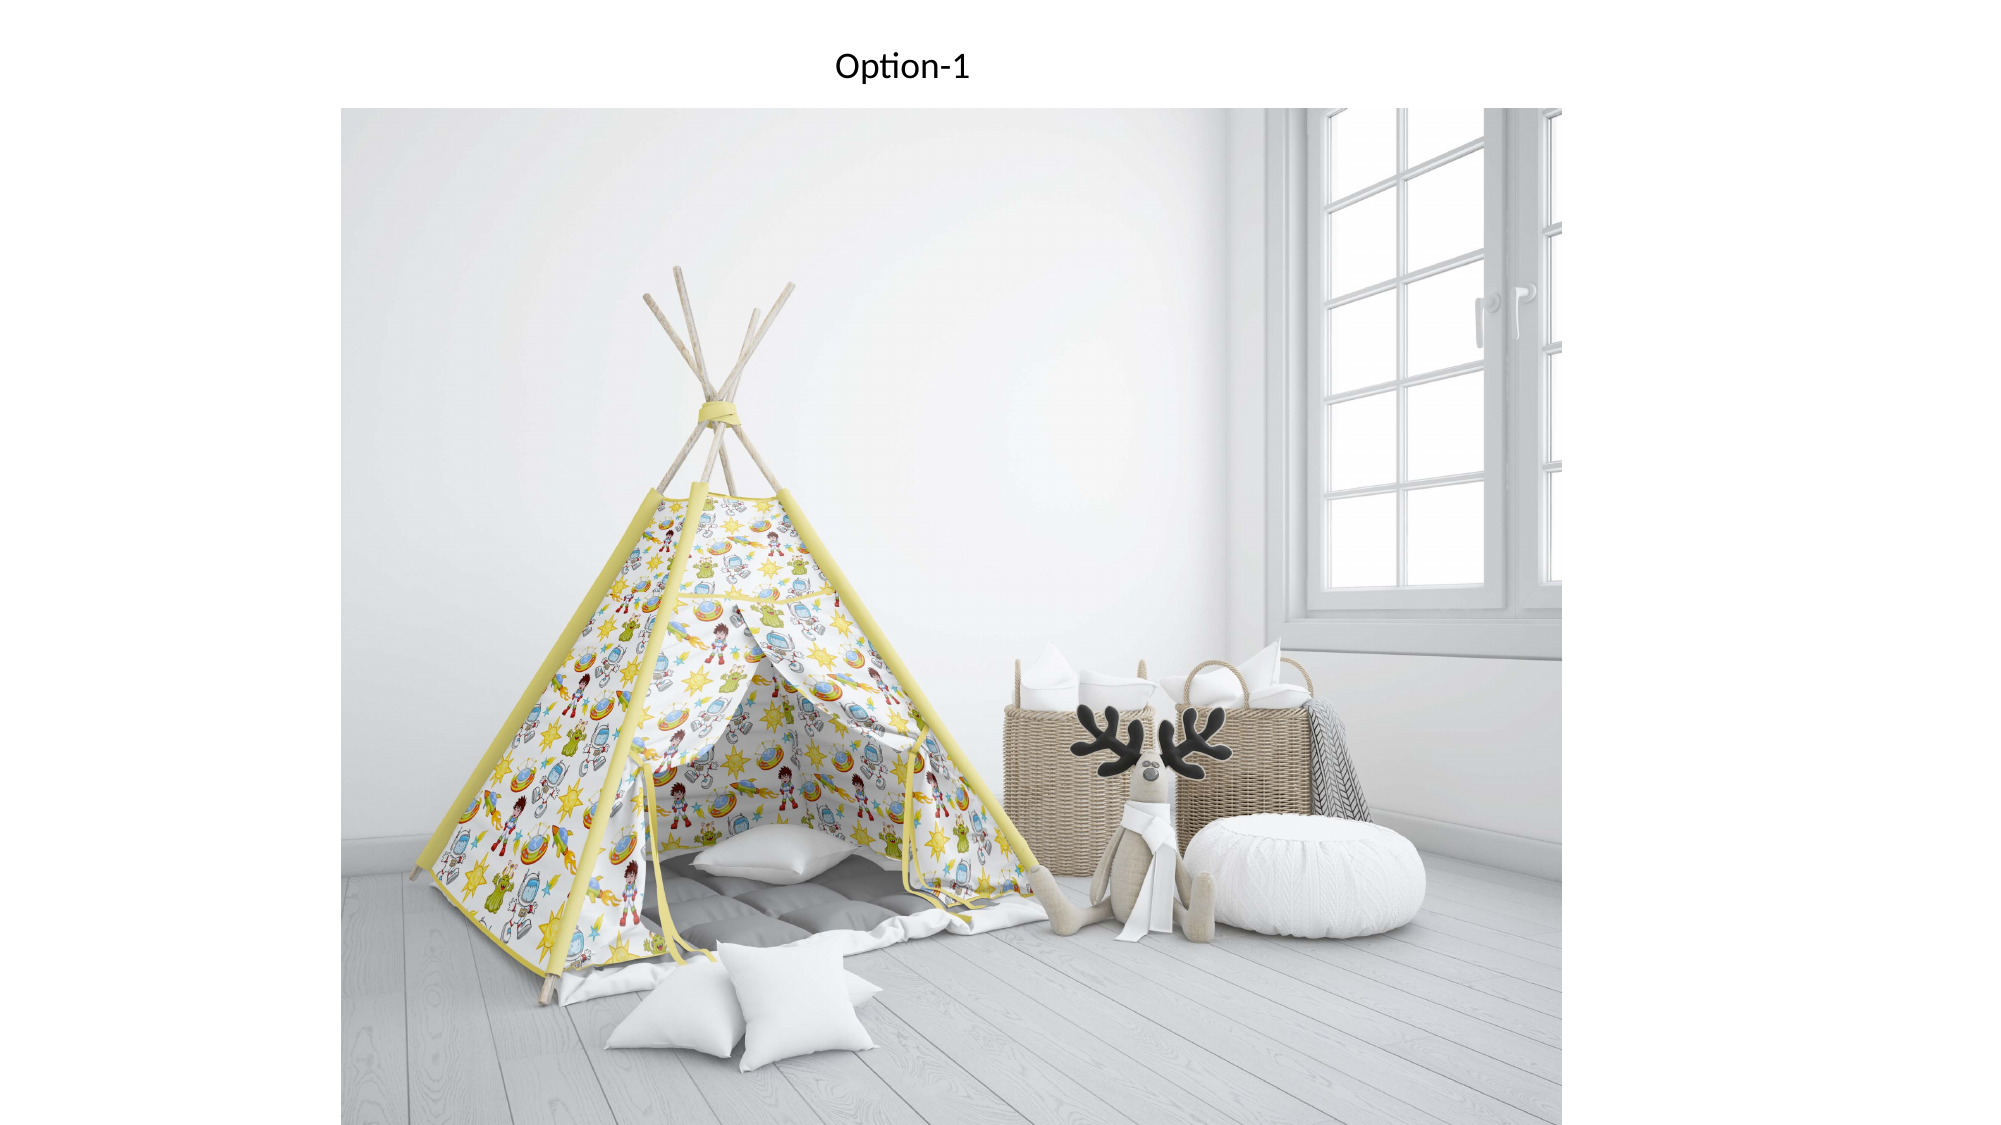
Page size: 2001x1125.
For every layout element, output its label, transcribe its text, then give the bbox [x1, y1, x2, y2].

picture [341, 108, 1562, 1125]
text_box Option-1 [820, 33, 986, 93]
